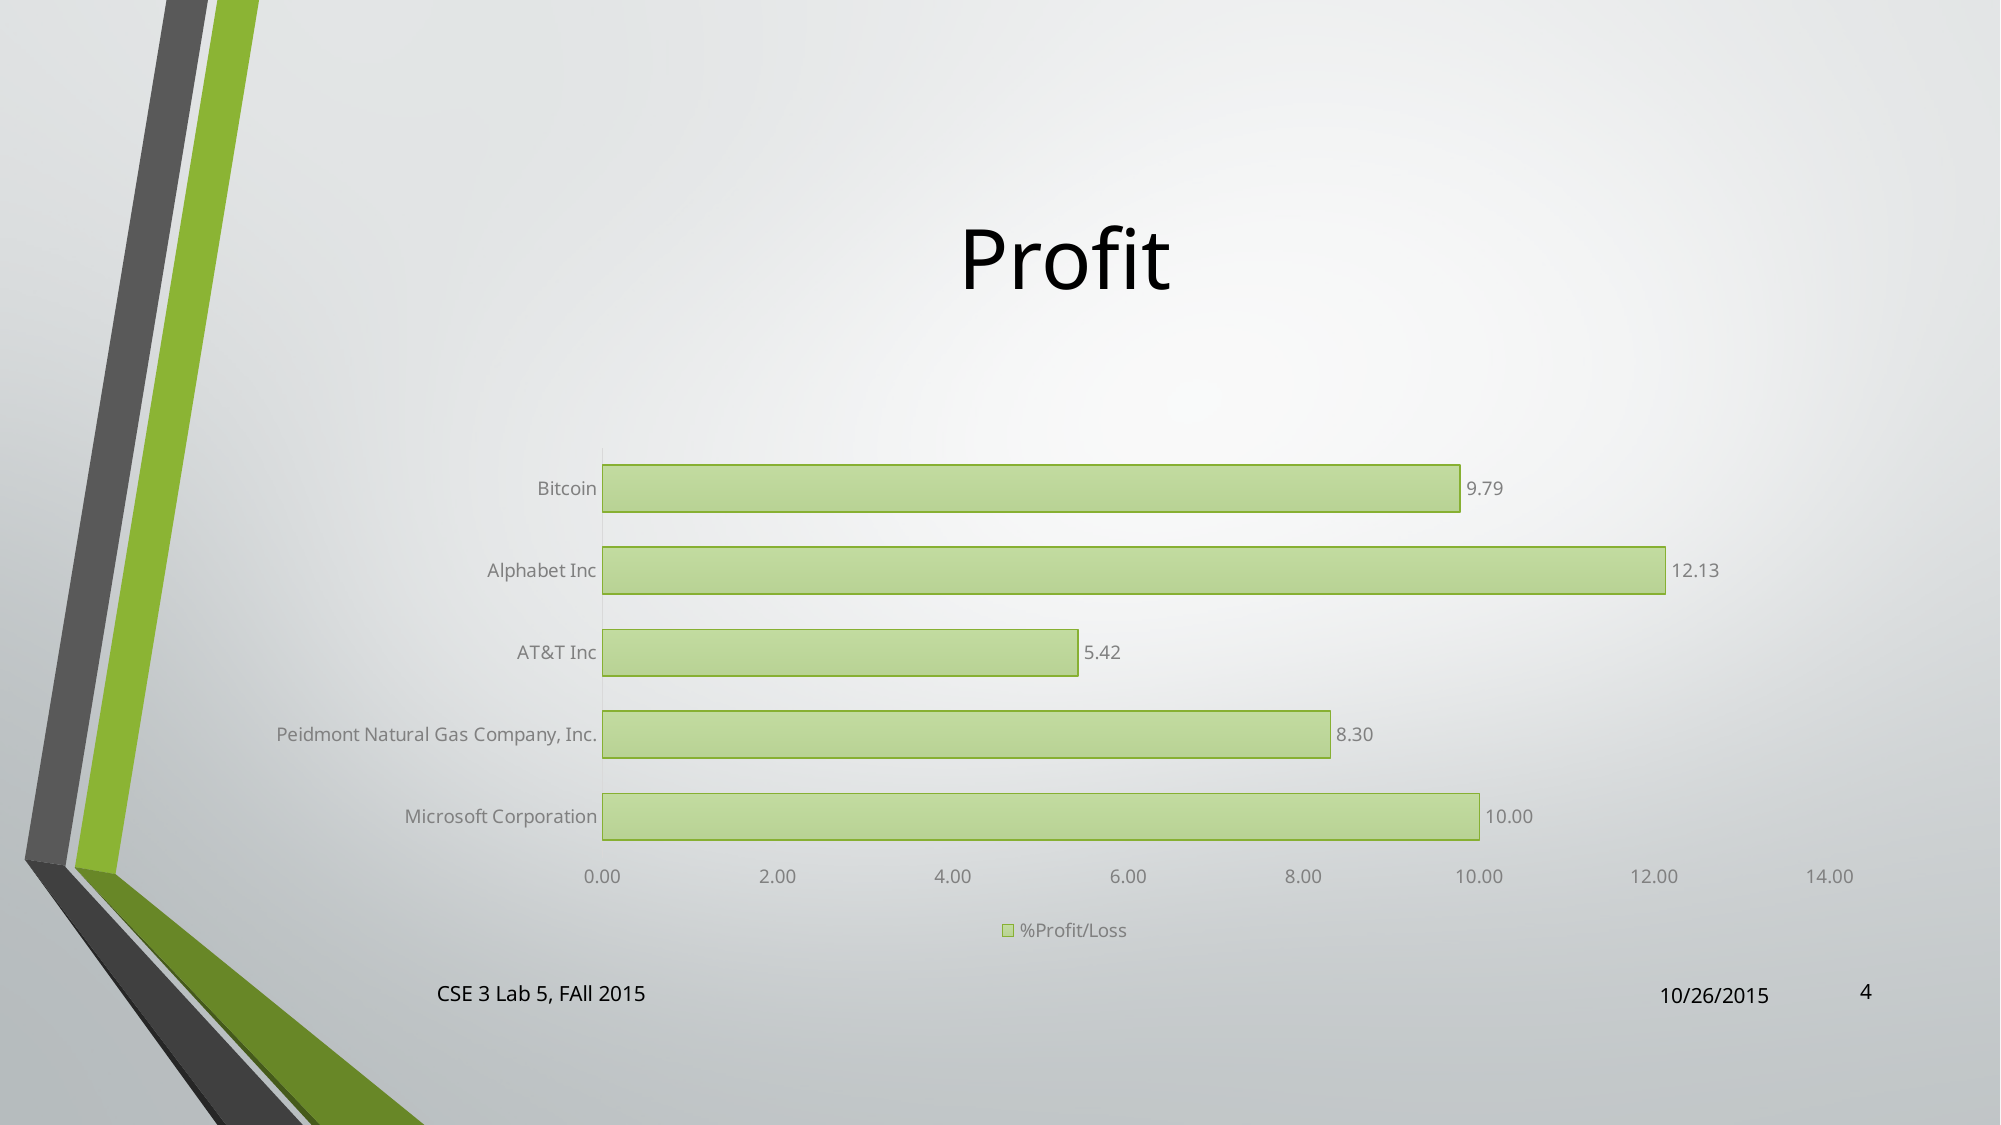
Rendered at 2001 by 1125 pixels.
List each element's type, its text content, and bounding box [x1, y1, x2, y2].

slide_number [1596, 965, 1784, 1025]
chart [243, 437, 1888, 951]
title Profit [243, 112, 1887, 400]
slide_number 4 [1796, 962, 1887, 1023]
footer CSE 3 Lab 5, FAll 2015 [421, 965, 1584, 1025]
